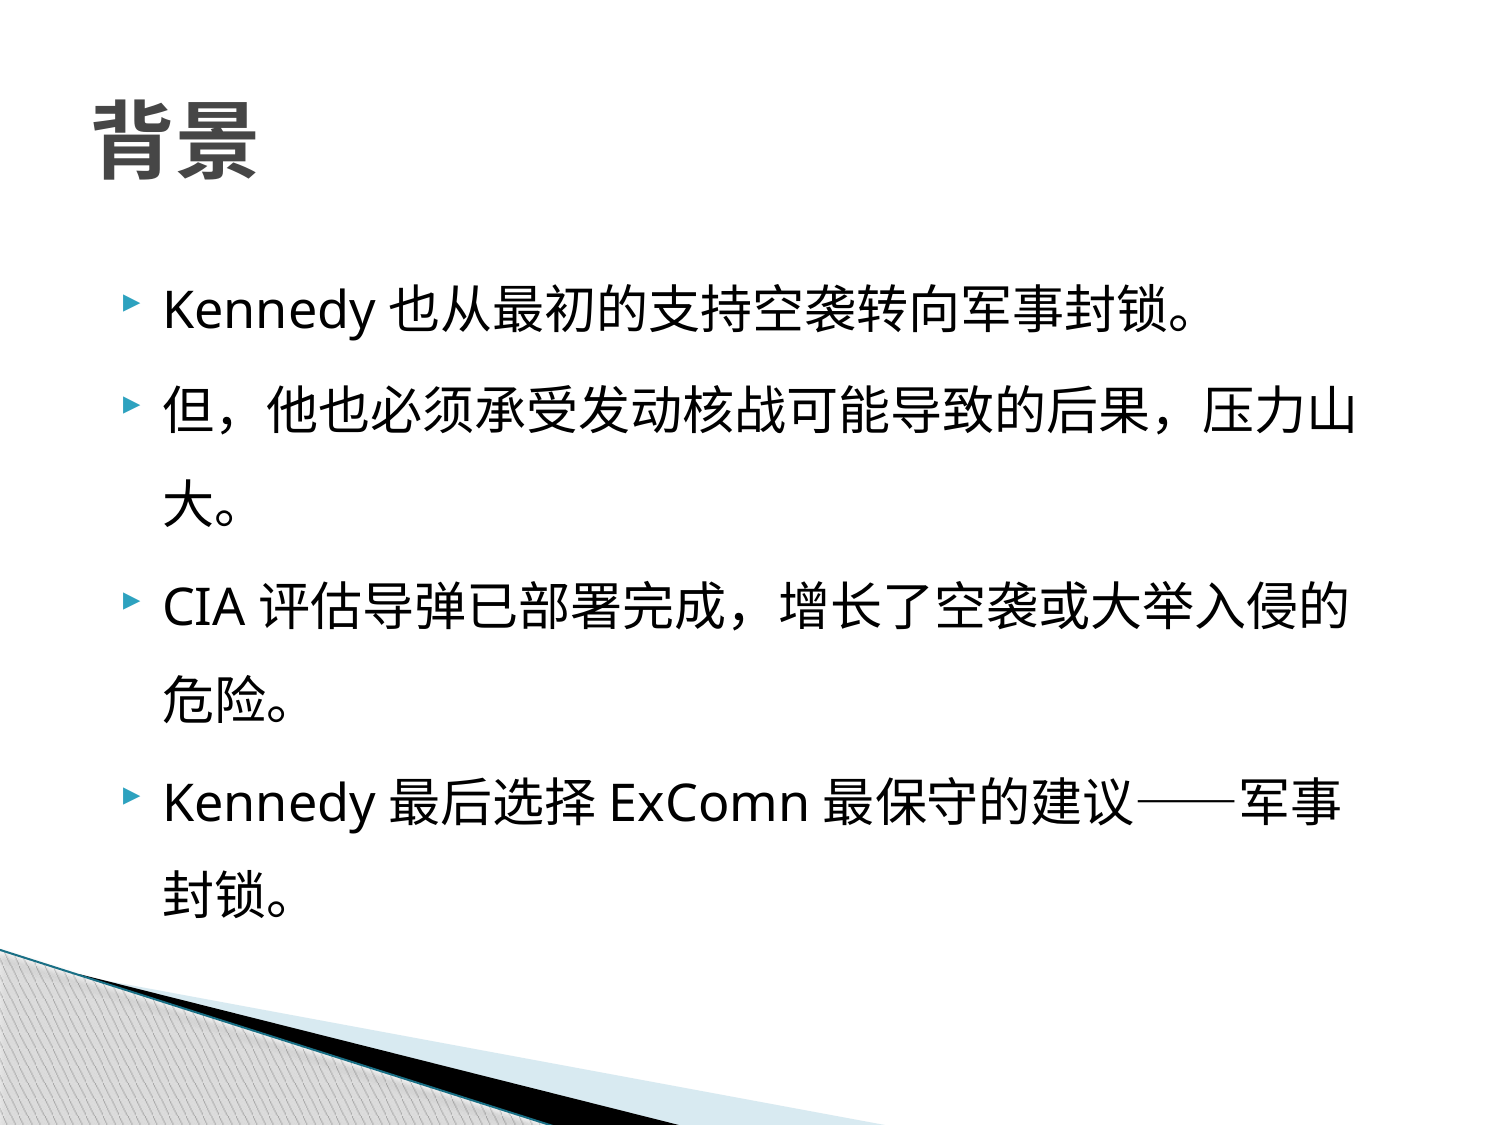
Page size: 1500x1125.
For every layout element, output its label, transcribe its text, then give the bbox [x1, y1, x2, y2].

title 背景 [75, 45, 1425, 233]
list Kennedy也从最初的支持空袭转向军事封锁。 但，他也必须承受发动核战可能导致的后果，压力山大。 CIA评估导弹已部署完成，增长了空袭或大举入侵的危险。 Kennedy最后选择ExComn最保守的建议——军事封锁。 [87, 237, 1375, 980]
